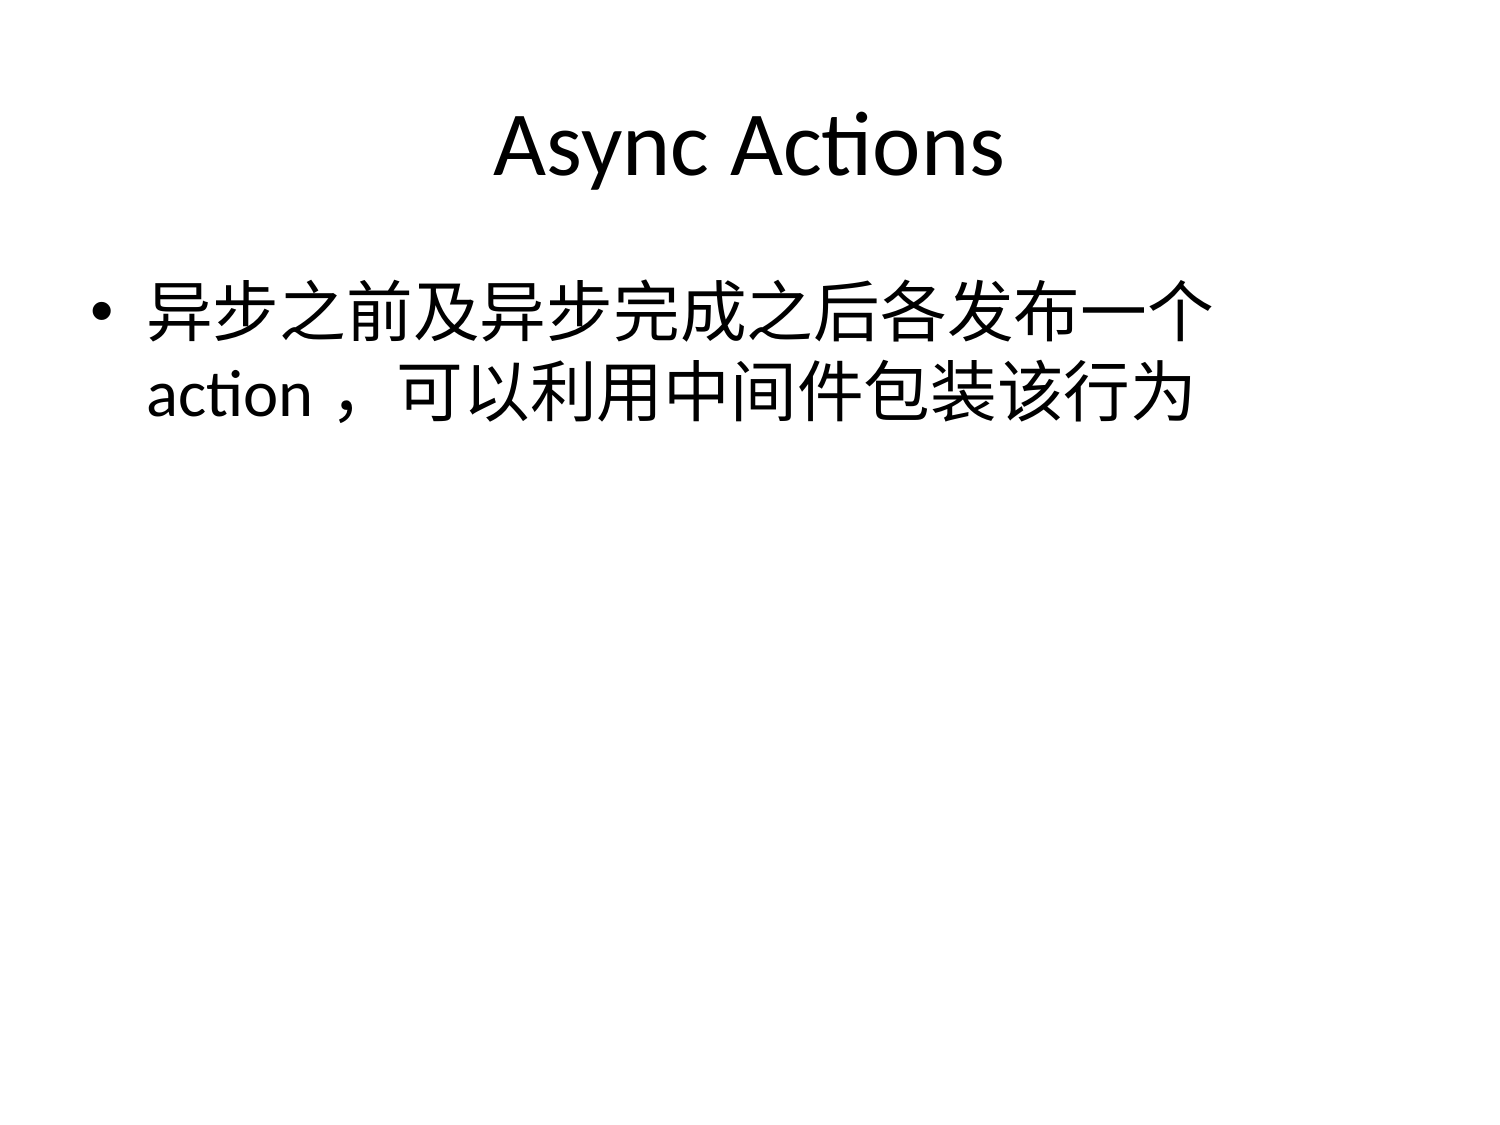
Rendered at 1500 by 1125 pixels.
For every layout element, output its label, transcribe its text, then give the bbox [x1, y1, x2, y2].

title Async Actions [75, 45, 1425, 233]
list 异步之前及异步完成之后各发布一个action，可以利用中间件包装该行为 [75, 262, 1425, 1005]
